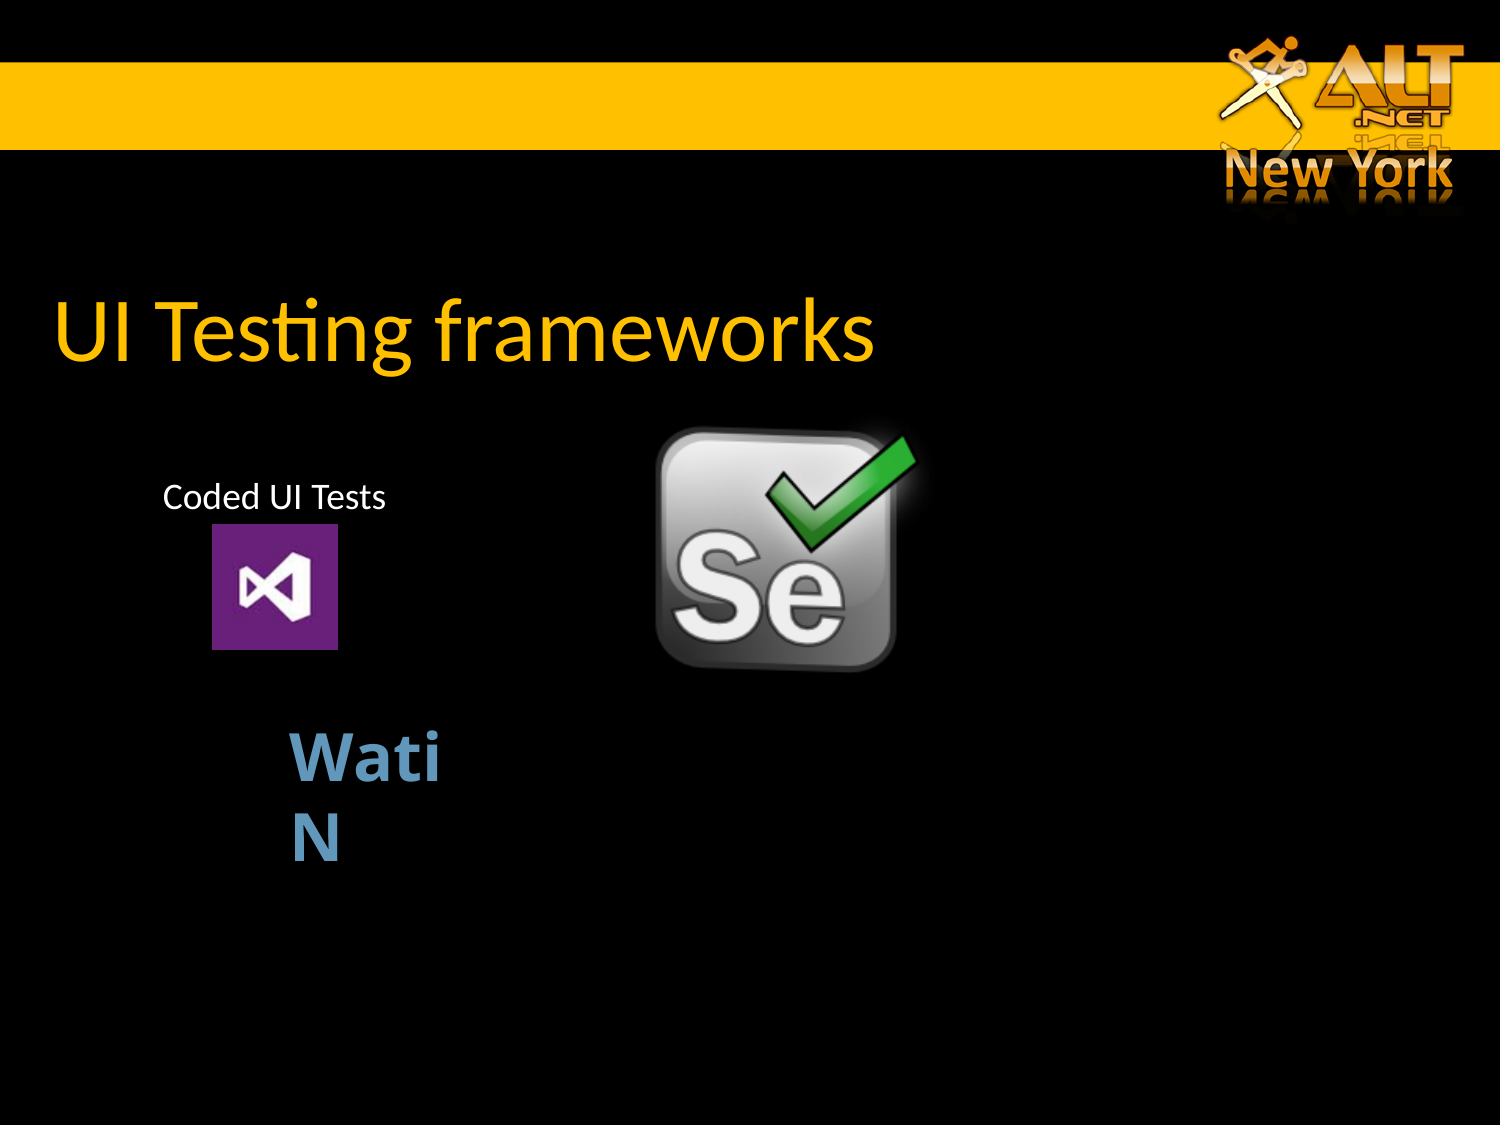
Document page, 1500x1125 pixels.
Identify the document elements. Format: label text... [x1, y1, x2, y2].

title UI Testing frameworks [37, 212, 1275, 438]
picture [212, 524, 338, 651]
text_box WatiN [274, 707, 500, 883]
text_box Coded UI Tests [148, 464, 402, 525]
picture [637, 412, 951, 696]
picture [1200, 21, 1479, 225]
